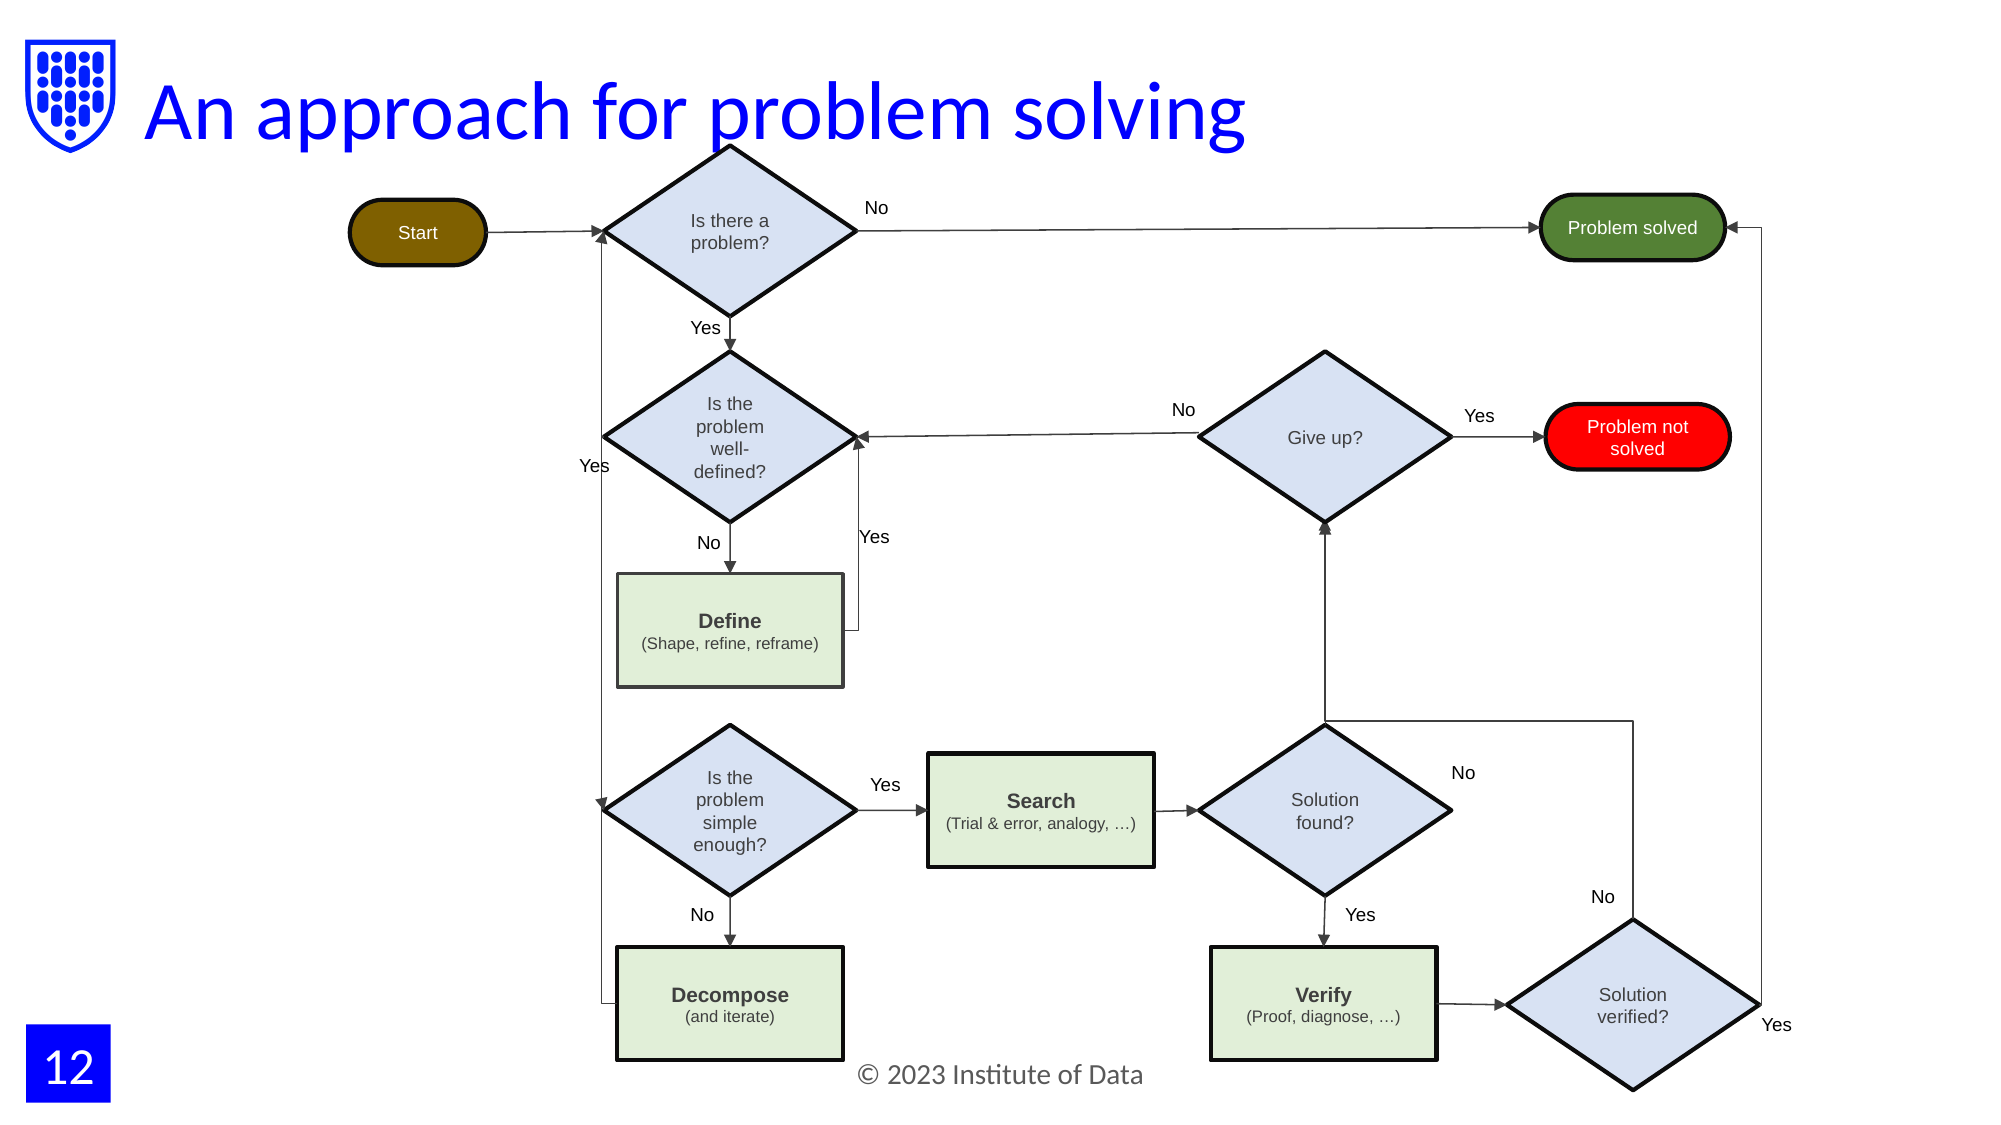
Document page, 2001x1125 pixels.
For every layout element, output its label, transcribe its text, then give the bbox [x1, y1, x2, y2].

title An approach for problem solving [137, 59, 1863, 278]
picture [0, 25, 141, 167]
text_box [349, 145, 1819, 1091]
